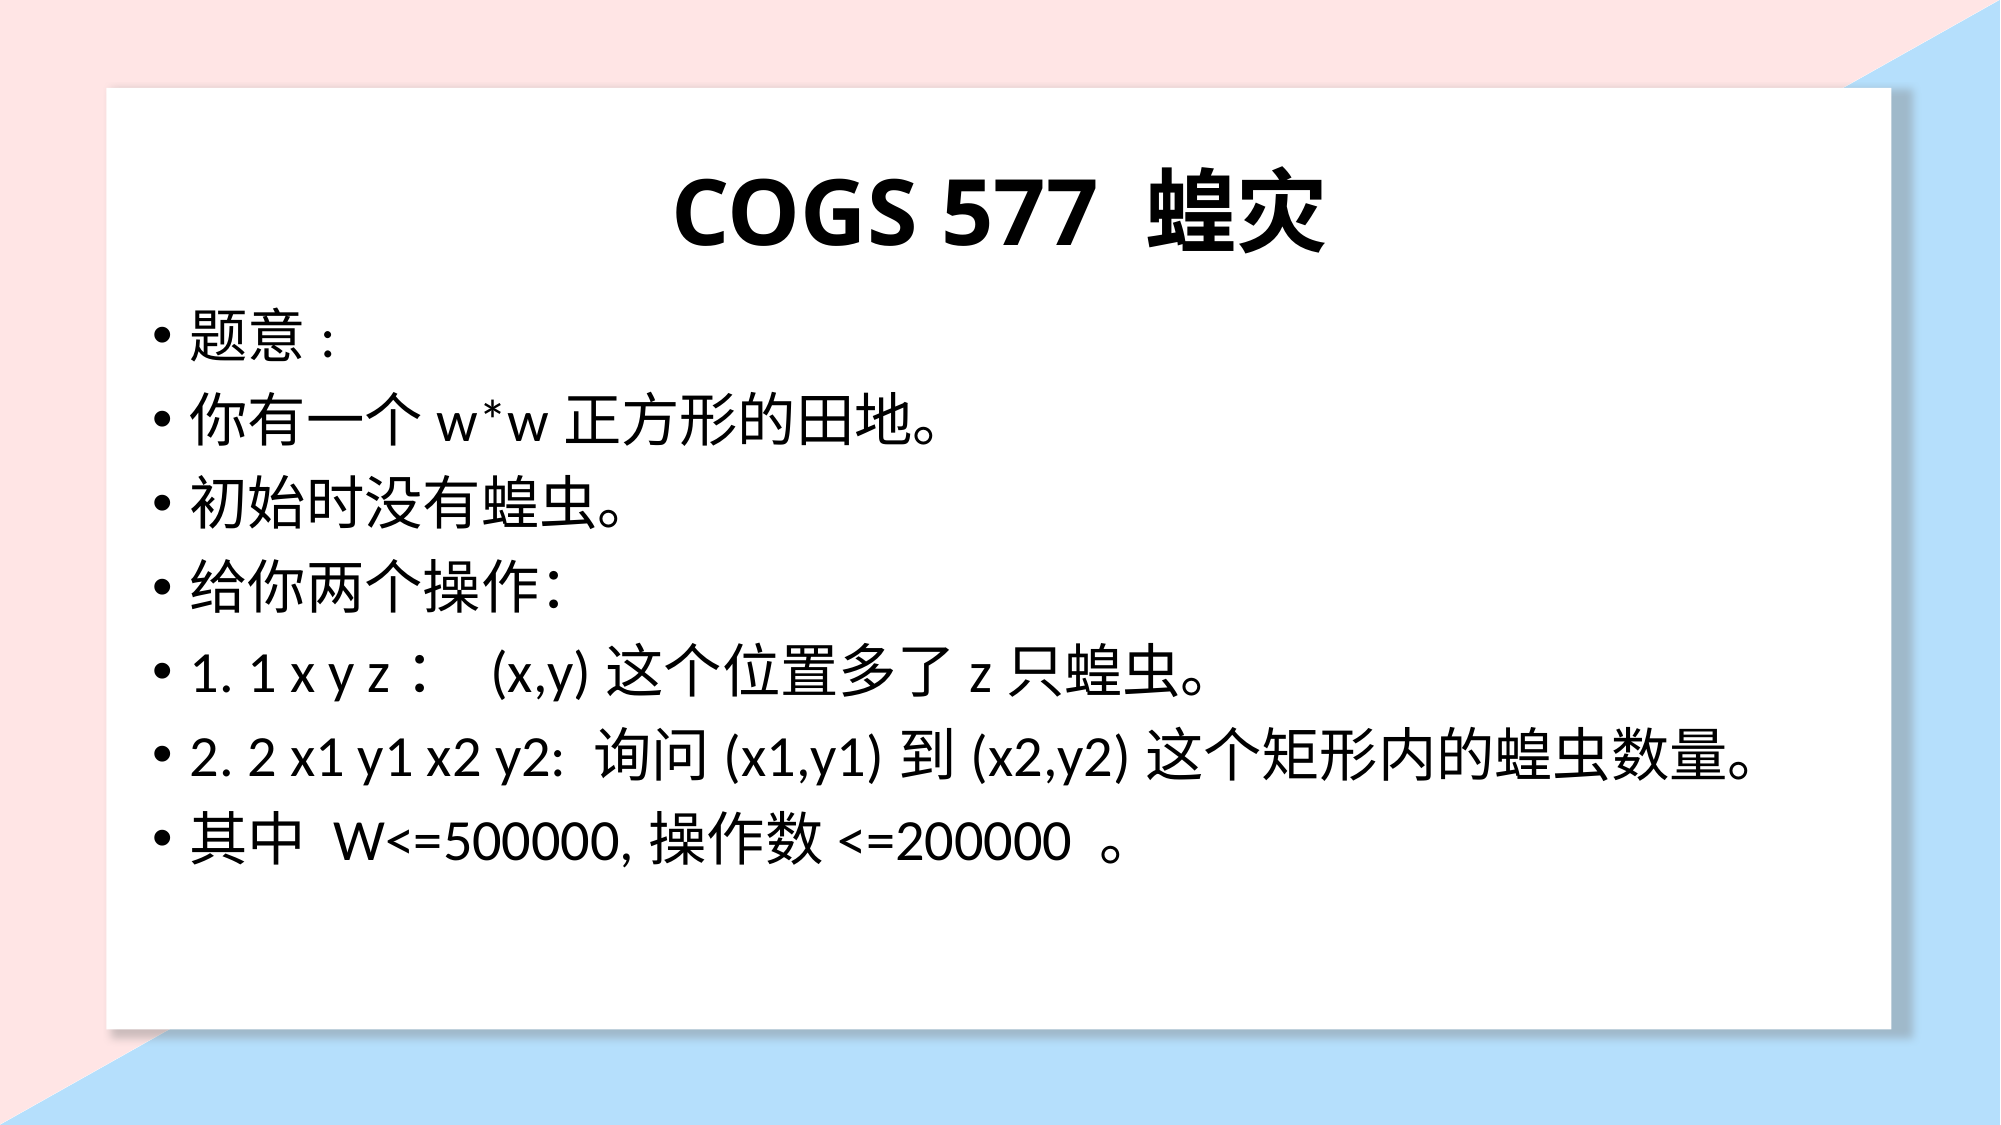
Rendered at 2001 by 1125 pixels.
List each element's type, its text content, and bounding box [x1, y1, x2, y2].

title COGS 577 蝗灾 [137, 159, 1863, 278]
list 题意: 你有一个w*w正方形的田地。 初始时没有蝗虫。 给你两个操作： 1. 1 x y z： (x,y)这个位置多了z只蝗虫。 2. 2 x1 y1 x2 y2: 询问(x1,y1)到(x2,y2)这个矩形内的蝗虫数量。 其中 W<=500000,操作数<=200000 。 [137, 299, 1863, 1014]
